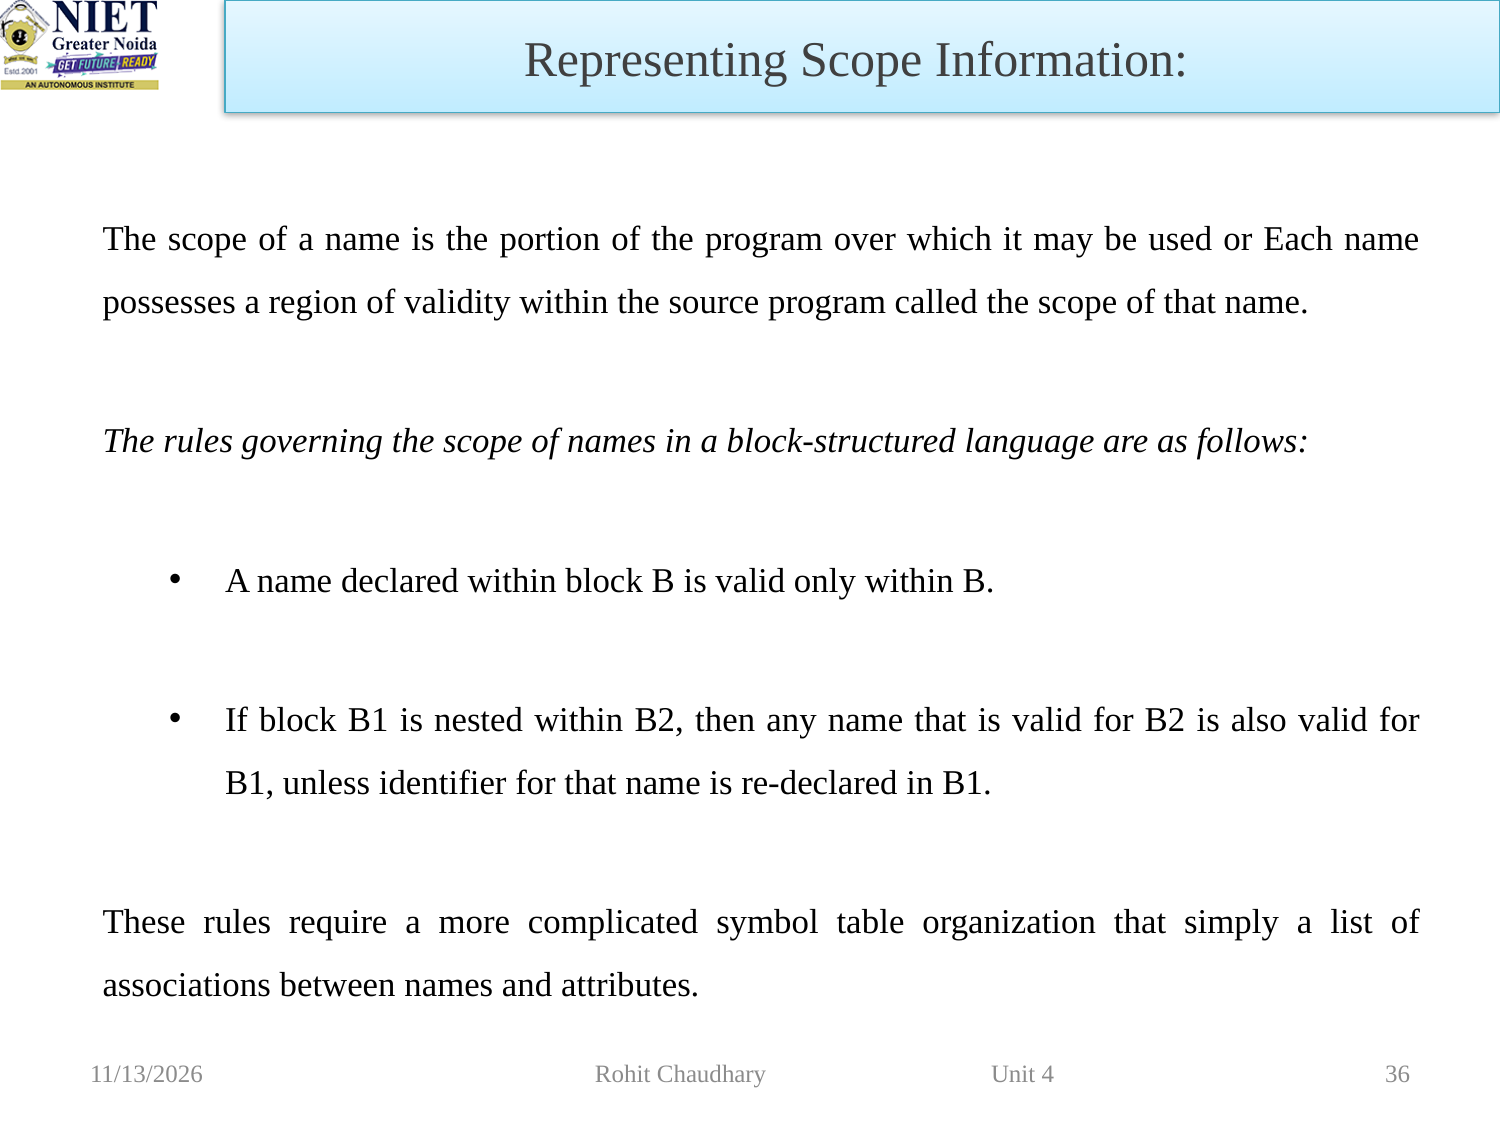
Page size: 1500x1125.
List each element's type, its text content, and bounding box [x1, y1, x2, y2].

text_box Representing Scope Information: [224, 0, 1500, 113]
picture [0, 0, 159, 90]
list The scope of a name is the portion of the program over which it may be used or Each name possesses a region of validity within the source program called the scope of that name. The rules governing the scope of names in a block-structured language are as follows: A name declared within block B is valid only within B. If block B1 is nested within B2, then any name that is valid for B2 is also valid for B1, unless identifier for that name is re-declared in B1. These rules require a more complicated symbol table organization that simply a list of associations between names and attributes. [87, 187, 1438, 1022]
footer Rohit Chaudhary Unit 4 [412, 1042, 1238, 1103]
slide_number 36 [1238, 1042, 1425, 1103]
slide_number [75, 1042, 412, 1103]
